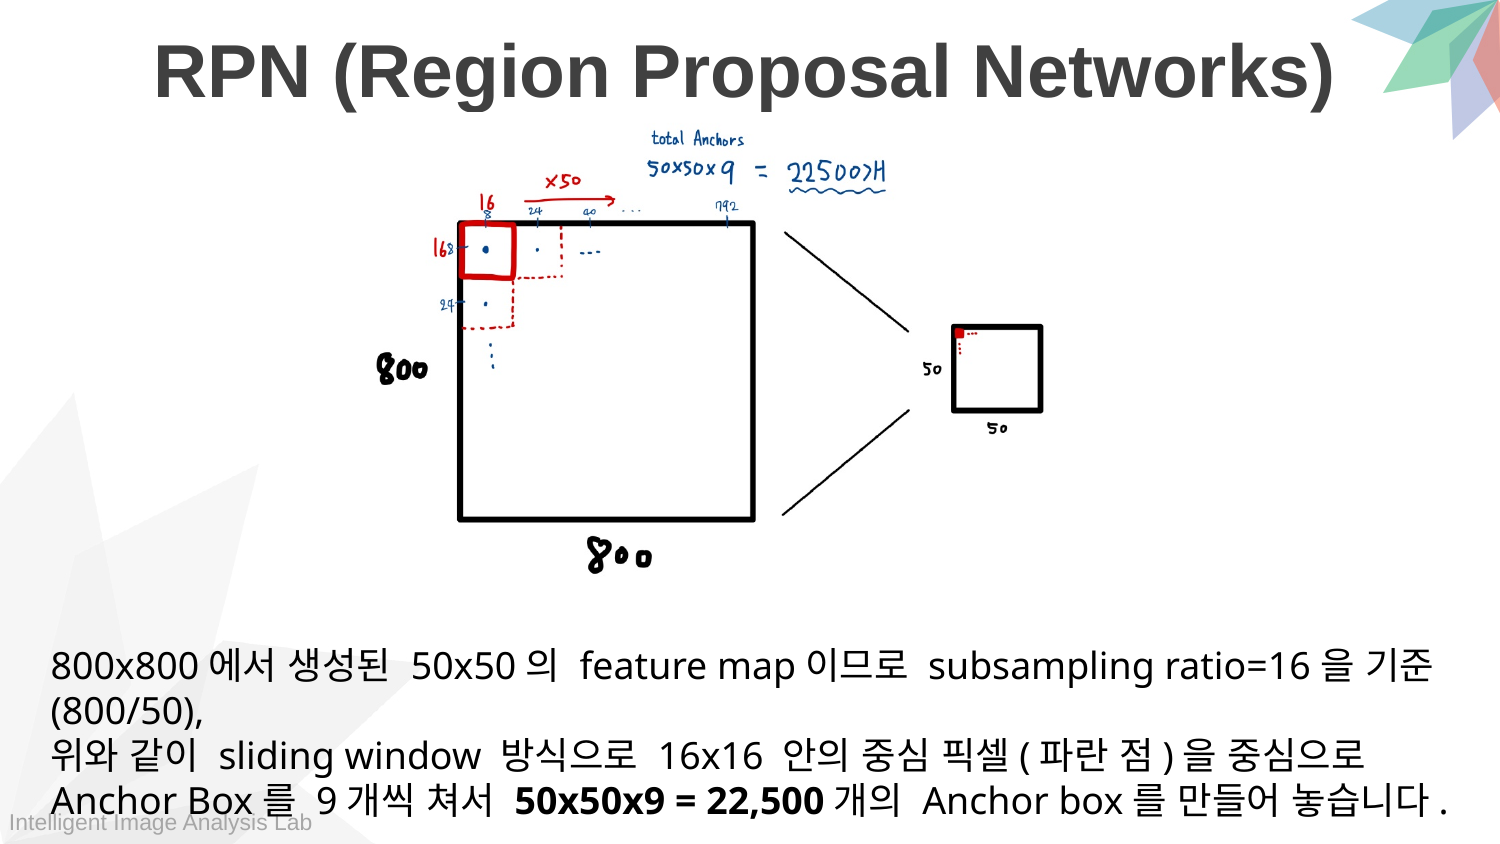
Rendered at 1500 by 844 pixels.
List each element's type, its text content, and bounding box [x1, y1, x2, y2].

picture [0, 0, 1500, 844]
text_box 800x800에서 생성된 50x50의 feature map이므로 subsampling ratio=16을 기준 (800/50), 위와 같이 sliding window 방식으로 16x16 안의 중심 픽셀(파란 점)을 중심으로Anchor Box를 9개씩 쳐서 50x50x9 = 22,500개의 Anchor box를 만들어 놓습니다. [35, 634, 1454, 830]
list RPN (Region Proposal Networks) [0, 20, 1495, 115]
